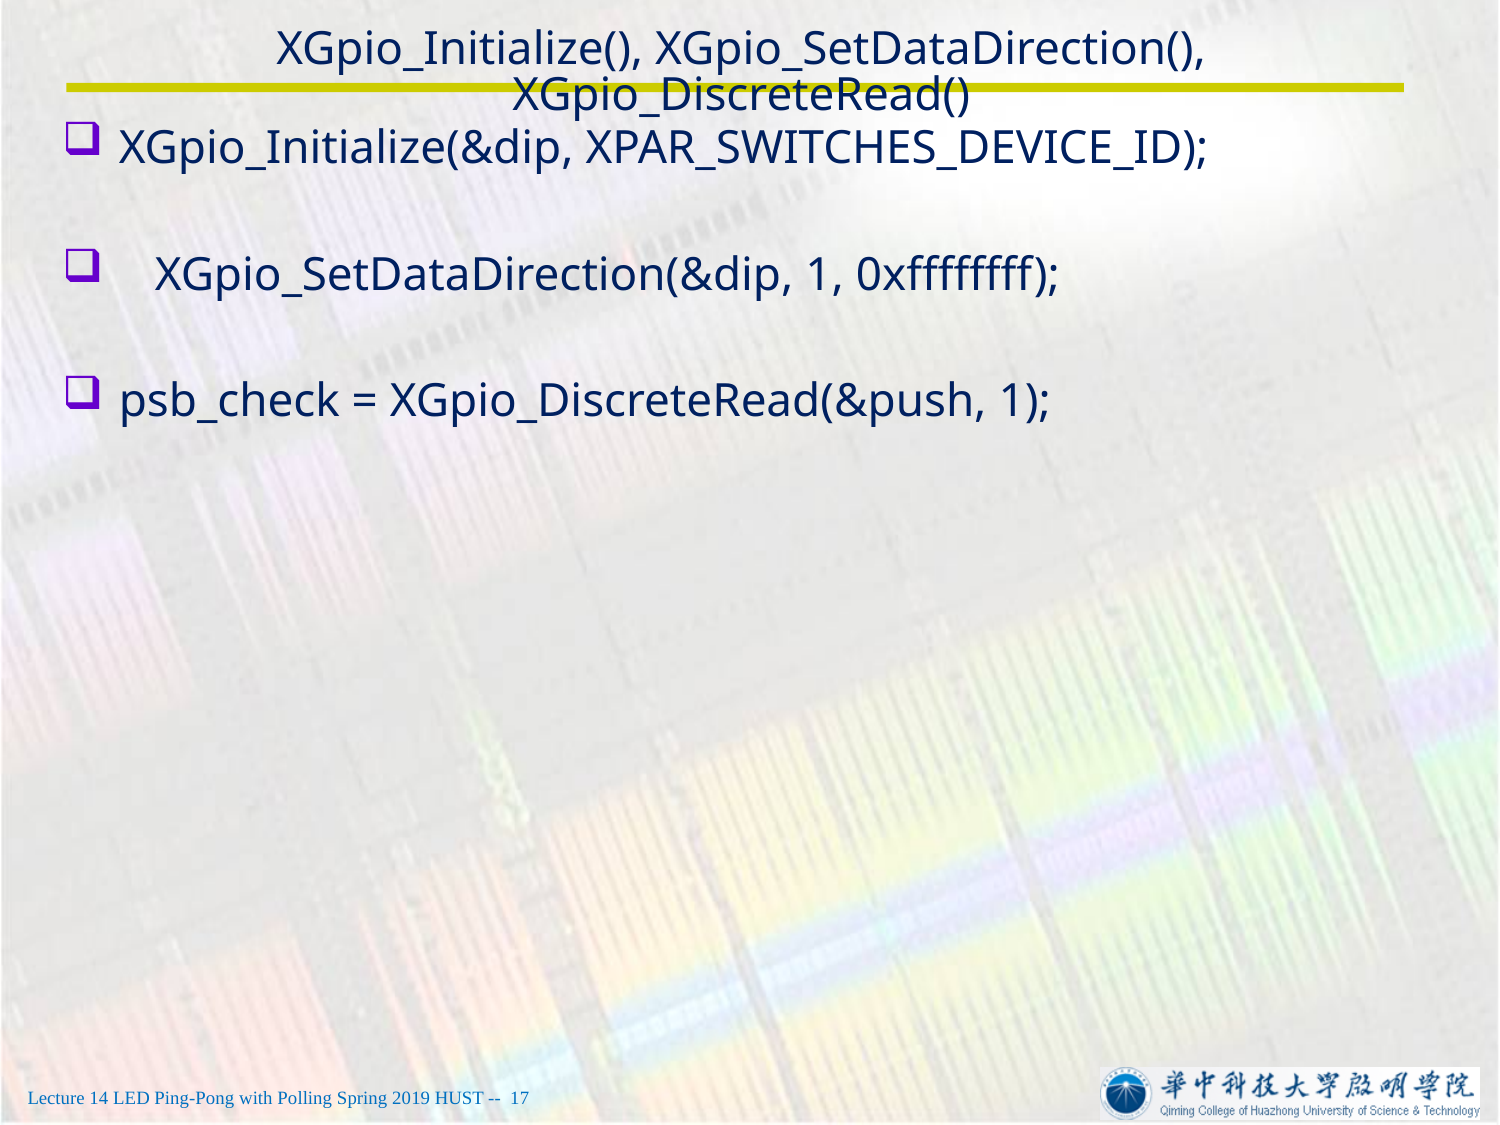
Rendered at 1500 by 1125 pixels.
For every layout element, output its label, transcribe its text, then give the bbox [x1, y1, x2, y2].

picture [0, 0, 1500, 1125]
title XGpio_Initialize(), XGpio_SetDataDirection(), XGpio_DiscreteRead() [28, 19, 1454, 65]
list XGpio_Initialize(&dip, XPAR_SWITCHES_DEVICE_ID); XGpio_SetDataDirection(&dip, 1, 0xffffffff); psb_check = XGpio_DiscreteRead(&push, 1); [47, 110, 1436, 1034]
